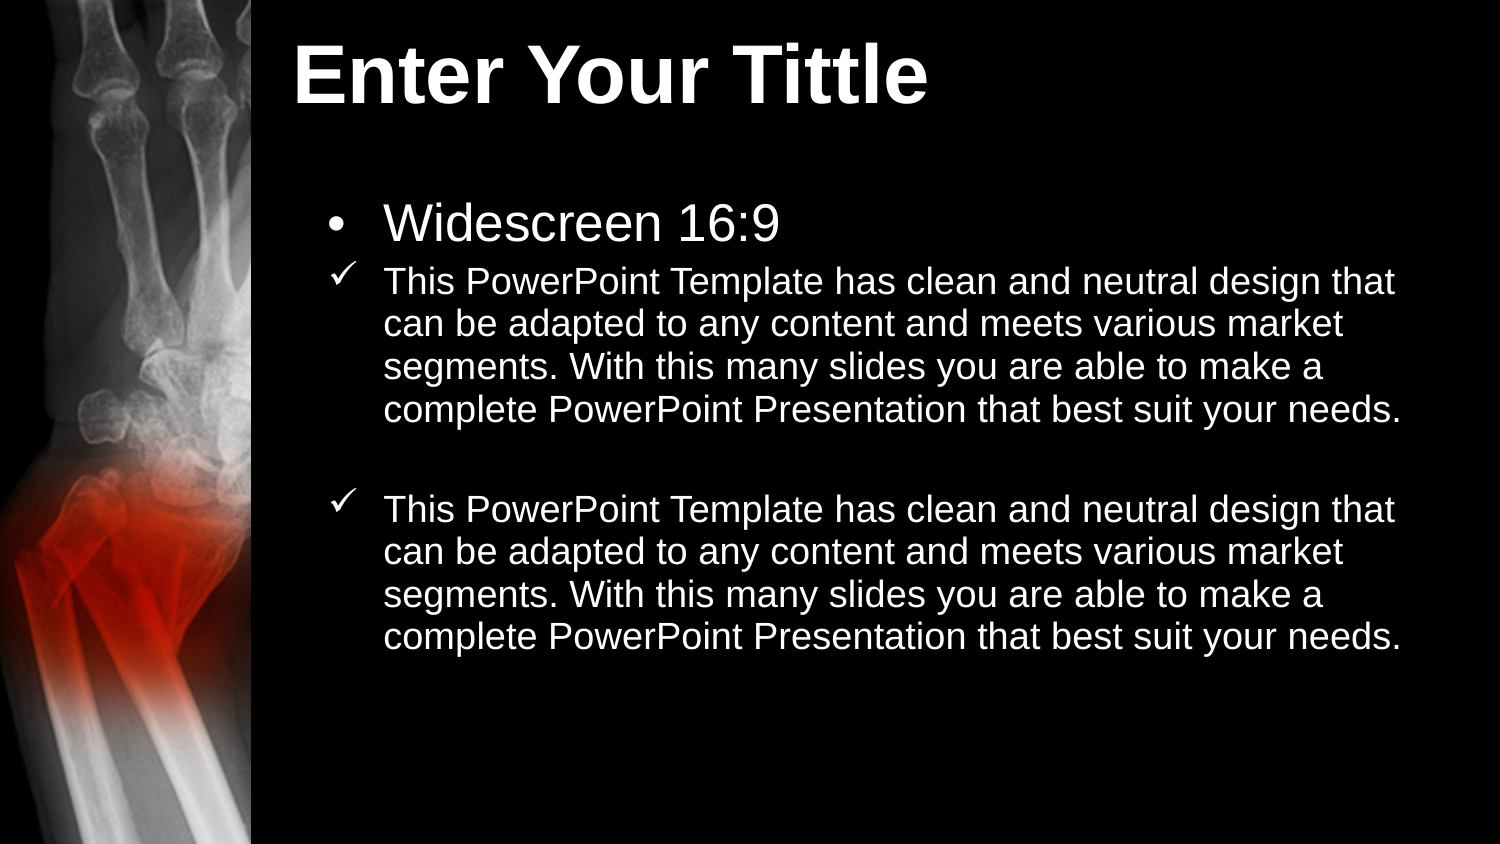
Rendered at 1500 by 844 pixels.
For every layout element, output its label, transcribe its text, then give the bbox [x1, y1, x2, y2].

picture [0, 0, 1500, 844]
title Enter Your Tittle [253, 4, 1500, 146]
list Widescreen 16:9 This PowerPoint Template has clean and neutral design that can be adapted to any content and meets various market segments. With this many slides you are able to make a complete PowerPoint Presentation that best suit your needs. This PowerPoint Template has clean and neutral design that can be adapted to any content and meets various market segments. With this many slides you are able to make a complete PowerPoint Presentation that best suit your needs. [312, 185, 1425, 743]
